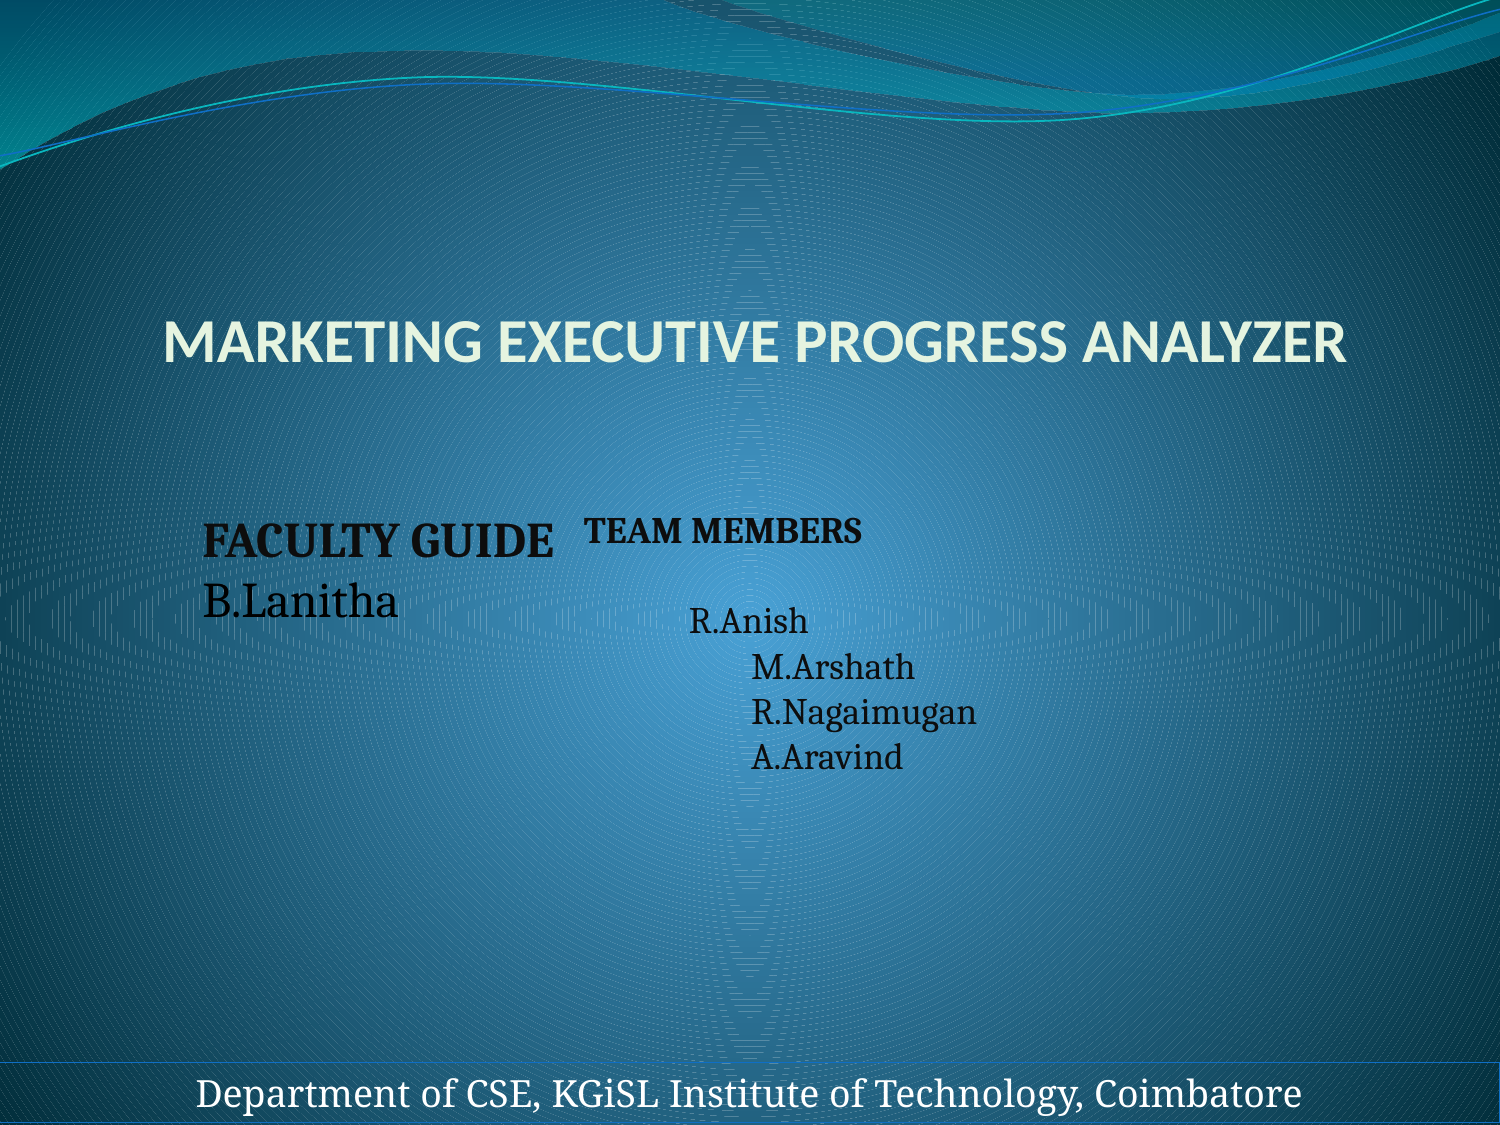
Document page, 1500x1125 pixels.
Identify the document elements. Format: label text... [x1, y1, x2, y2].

text_box FACULTY GUIDE B.Lanitha [187, 499, 663, 695]
text_box Department of CSE, KGiSL Institute of Technology, Coimbatore [0, 1062, 1500, 1123]
text_box TEAM MEMBERS R.Anish M.Arshath R.Nagaimugan A.Aravind [199, 449, 1400, 813]
title MARKETING EXECUTIVE PROGRESS ANALYZER [112, 0, 1388, 375]
